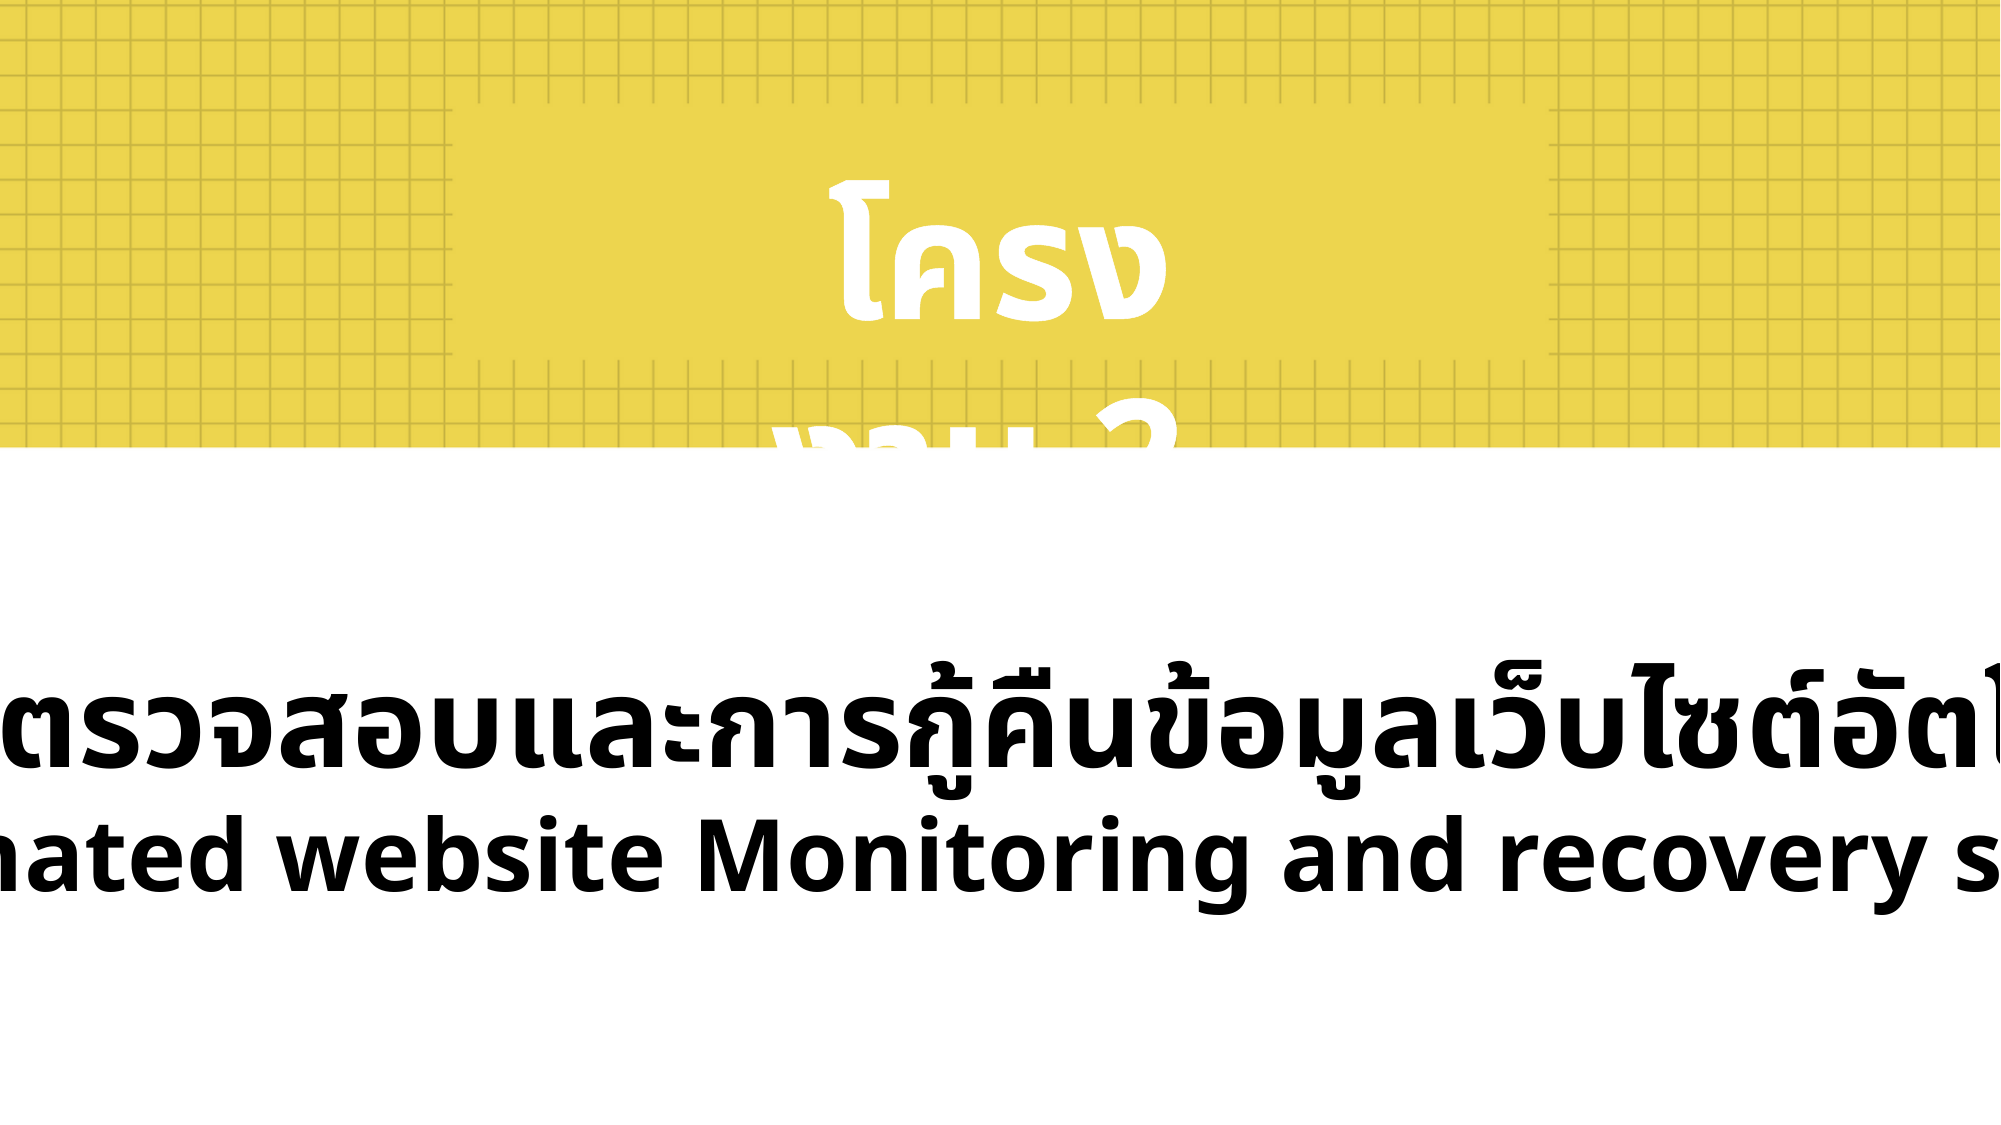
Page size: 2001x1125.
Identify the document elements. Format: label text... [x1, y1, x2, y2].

text_box ระบบตรวจสอบและการกู้คืนข้อมูลเว็บไซต์อัตโนมัติ (Automated website Monitoring and recovery system) [0, 634, 2000, 920]
picture [0, 0, 2001, 1125]
text_box โครงงาน 2 [729, 144, 1270, 560]
